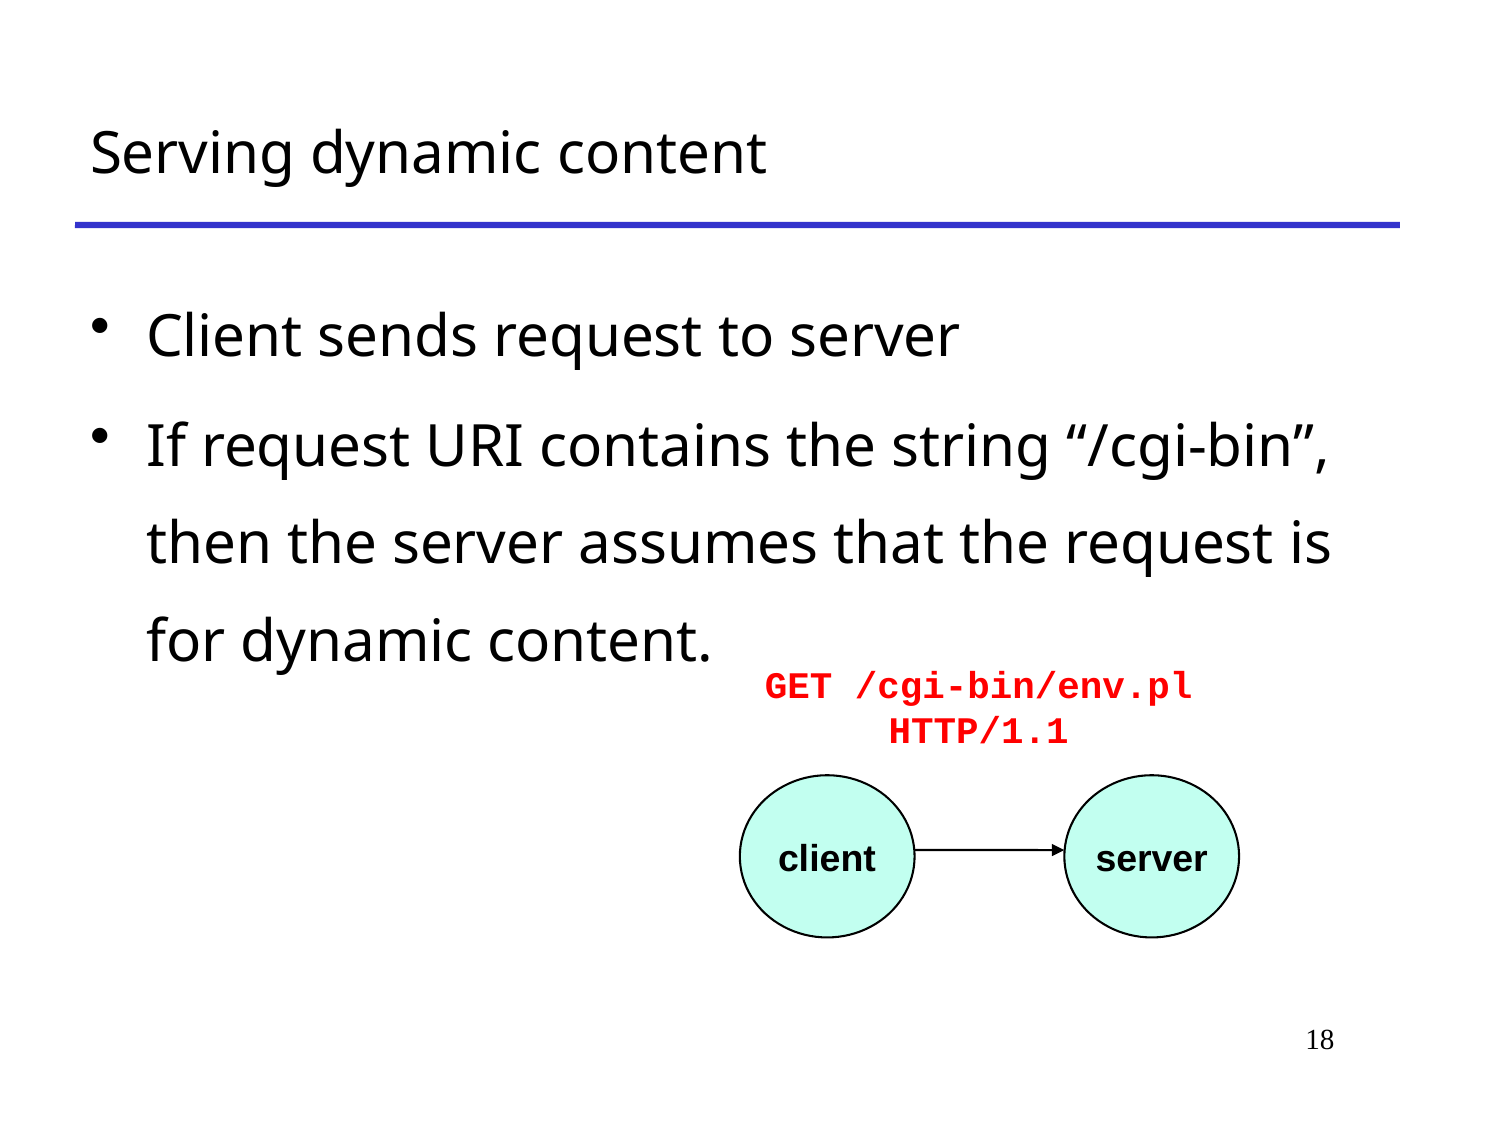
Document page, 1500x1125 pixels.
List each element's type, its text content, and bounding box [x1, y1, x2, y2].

title Serving dynamic content [75, 75, 1400, 225]
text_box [649, 675, 1308, 938]
slide_number 18 [1137, 1012, 1351, 1088]
list Client sends request to server If request URI contains the string “/cgi-bin”, then the server assumes that the request is for dynamic content. [75, 262, 1438, 688]
